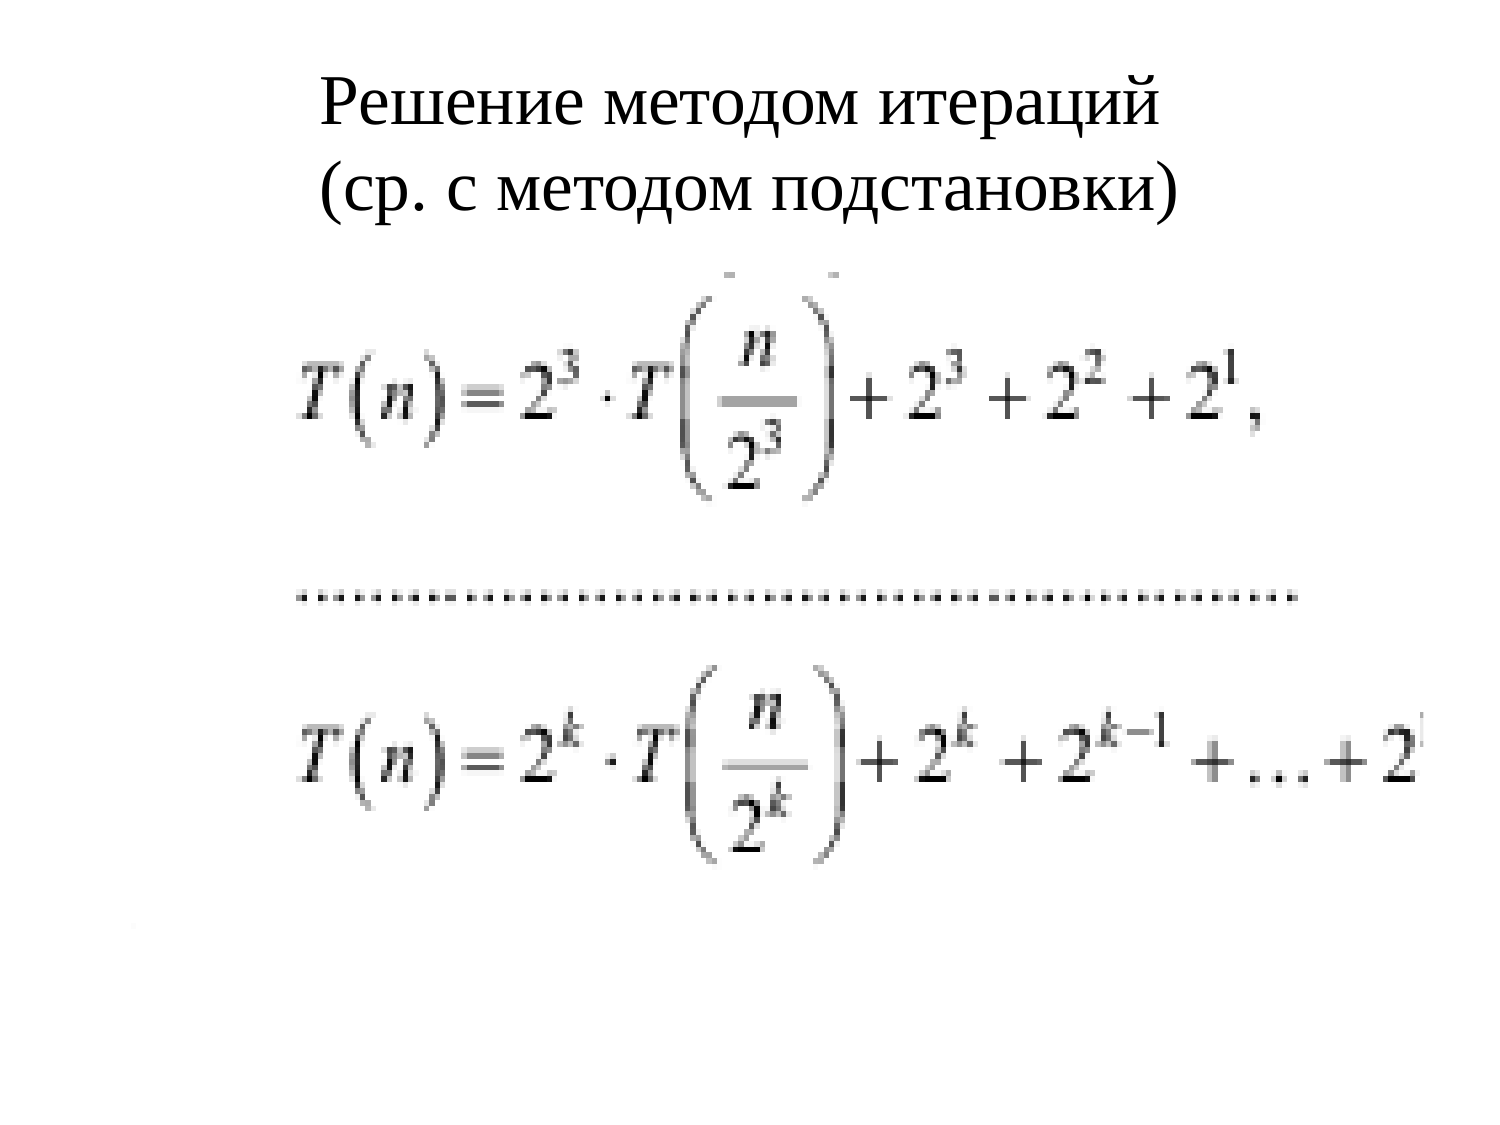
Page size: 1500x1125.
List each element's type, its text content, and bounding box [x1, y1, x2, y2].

title Решение методом итераций (ср. с методом подстановки) [75, 45, 1425, 230]
picture [40, 231, 1500, 929]
